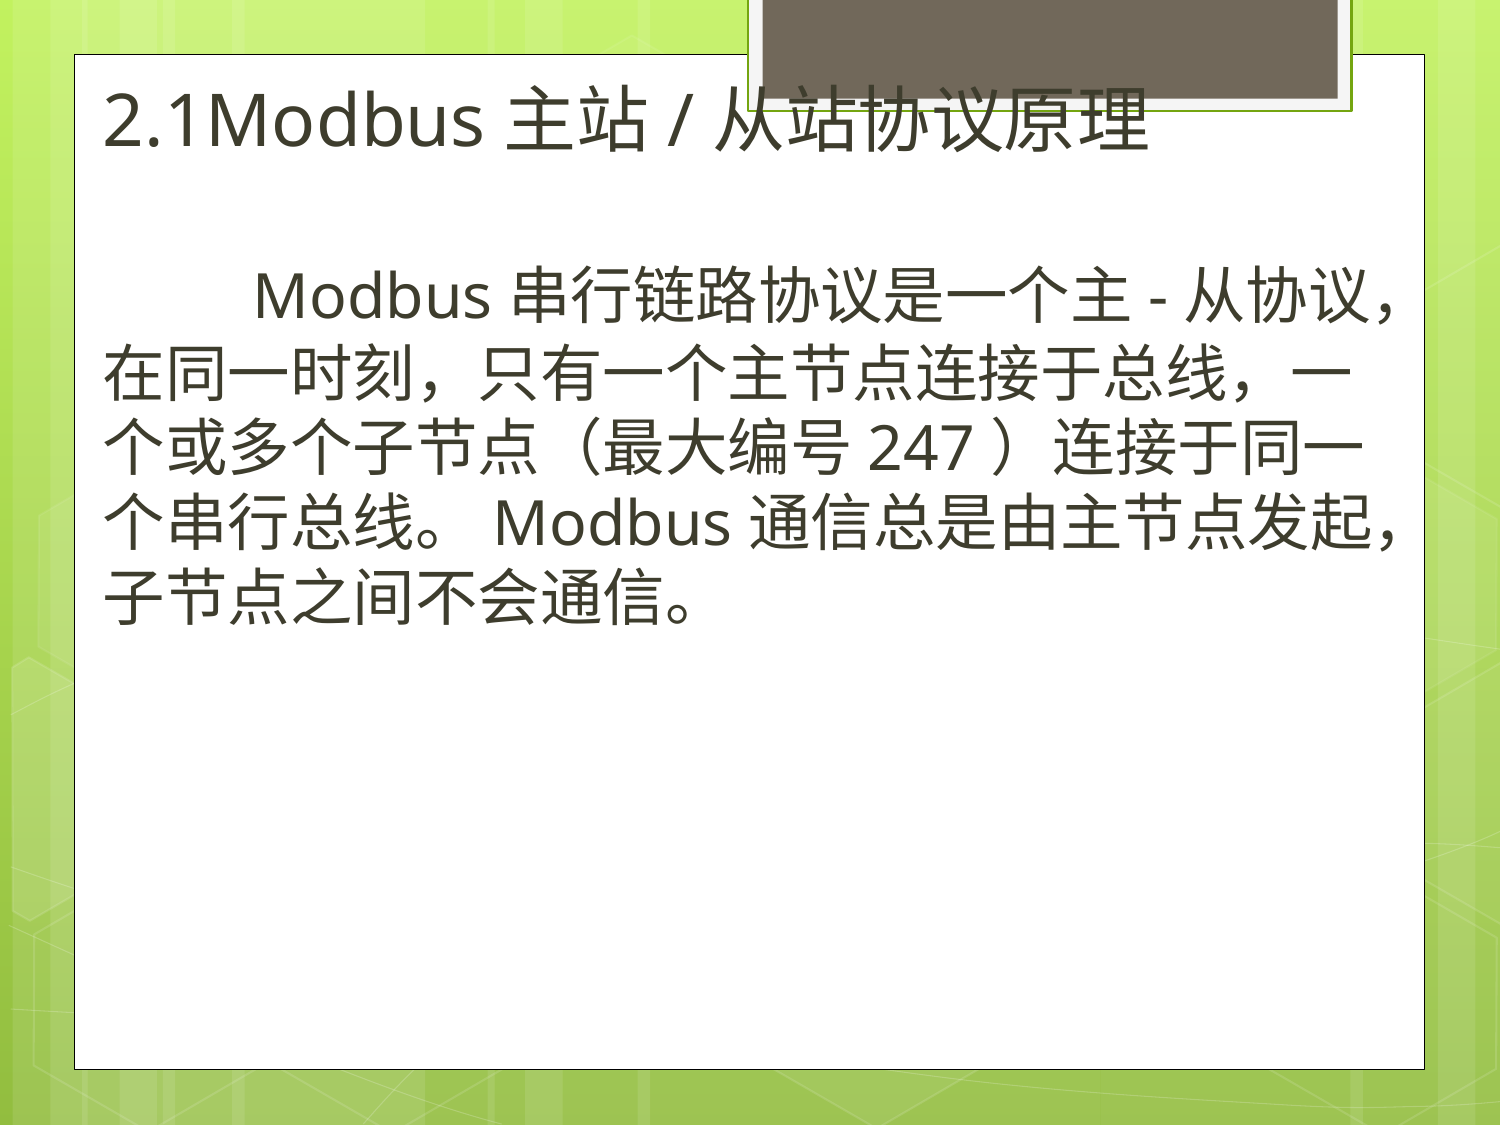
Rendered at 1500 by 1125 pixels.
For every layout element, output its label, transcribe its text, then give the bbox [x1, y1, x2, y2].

list 2.1Modbus主站/从站协议原理 Modbus串行链路协议是一个主-从协议，在同一时刻，只有一个主节点连接于总线，一个或多个子节点（最大编号247）连接于同一个串行总线。Modbus通信总是由主节点发起，子节点之间不会通信。 [76, 66, 1424, 1059]
